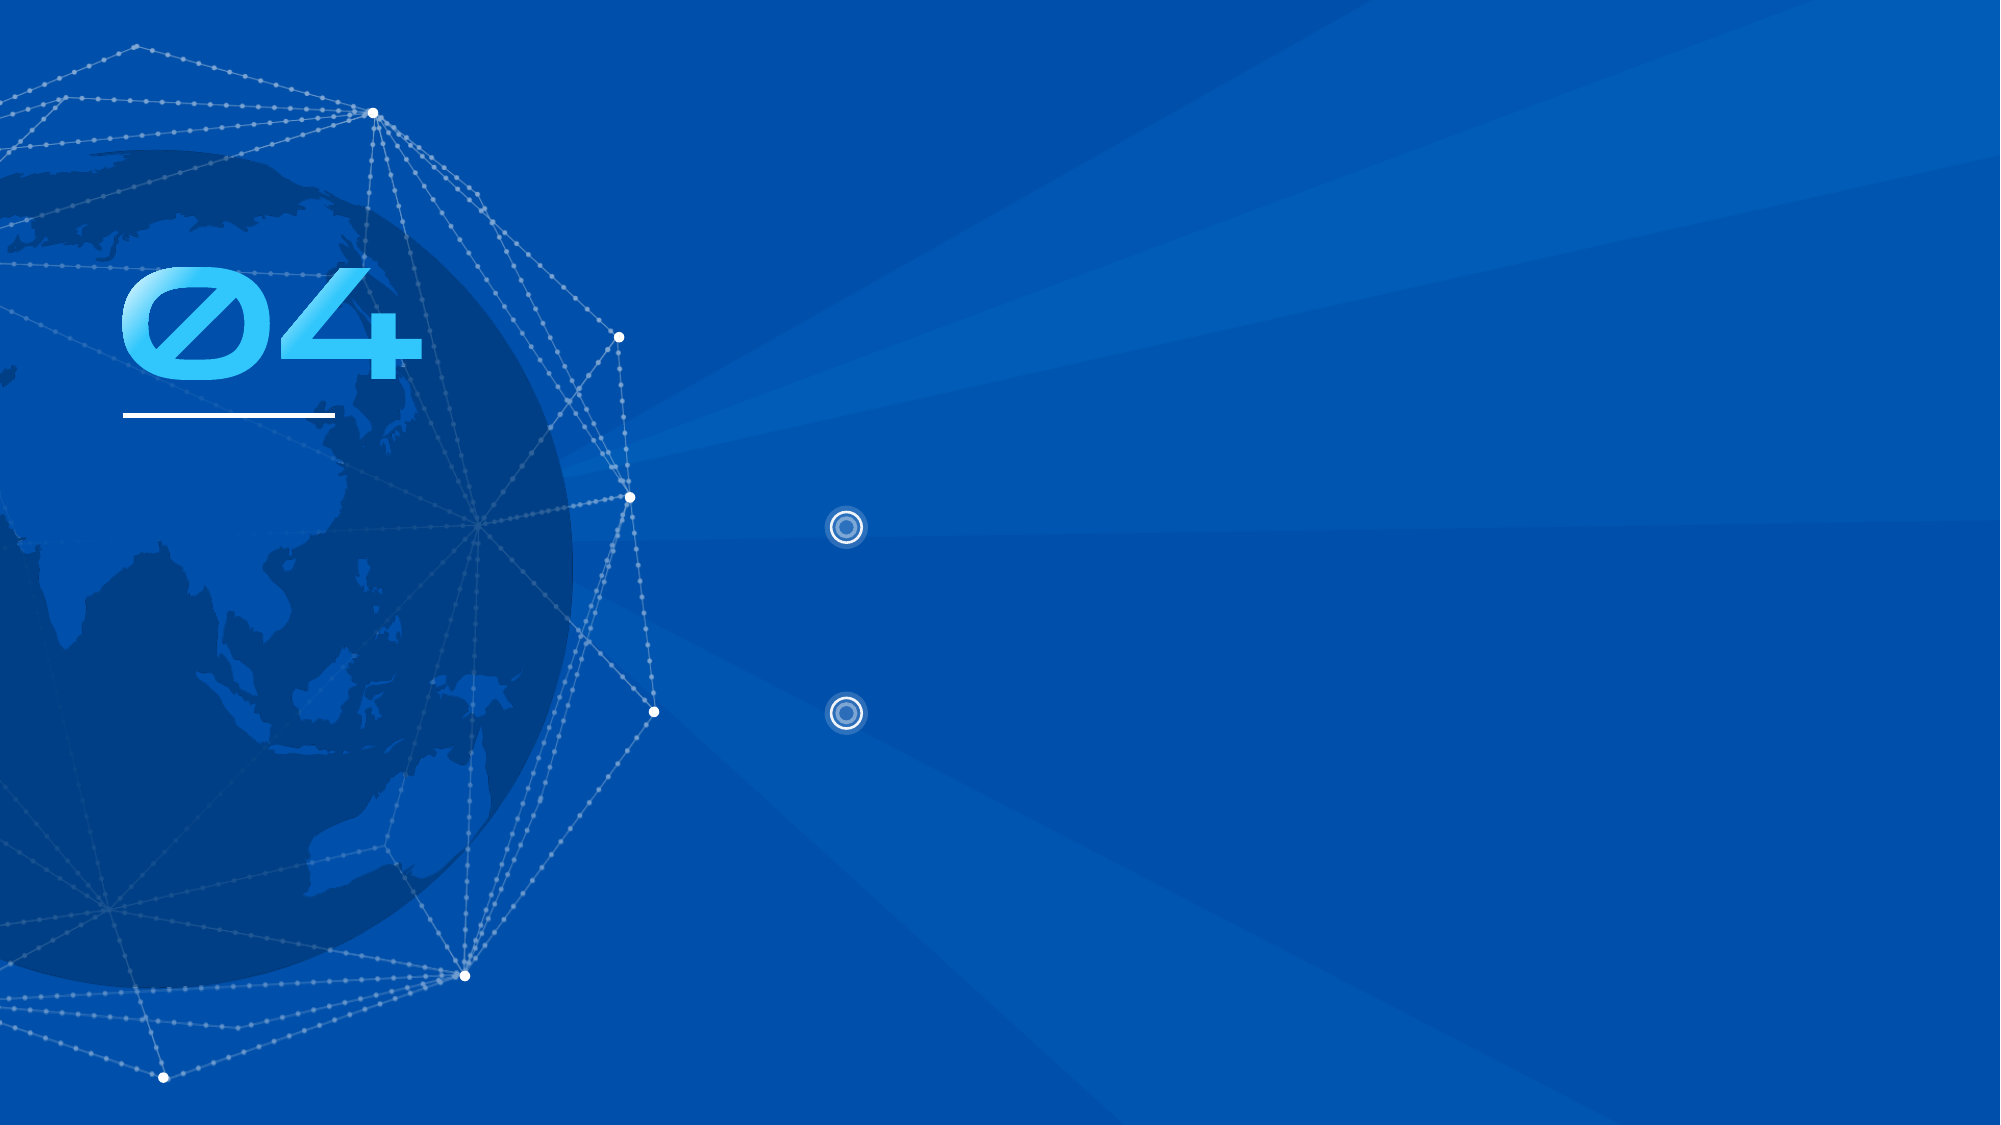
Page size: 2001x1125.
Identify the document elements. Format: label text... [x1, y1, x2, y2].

text_box 매장 방문 여부 실전 코드 [114, 475, 647, 686]
picture [0, 0, 2000, 1125]
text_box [824, 493, 1505, 831]
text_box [122, 267, 422, 380]
